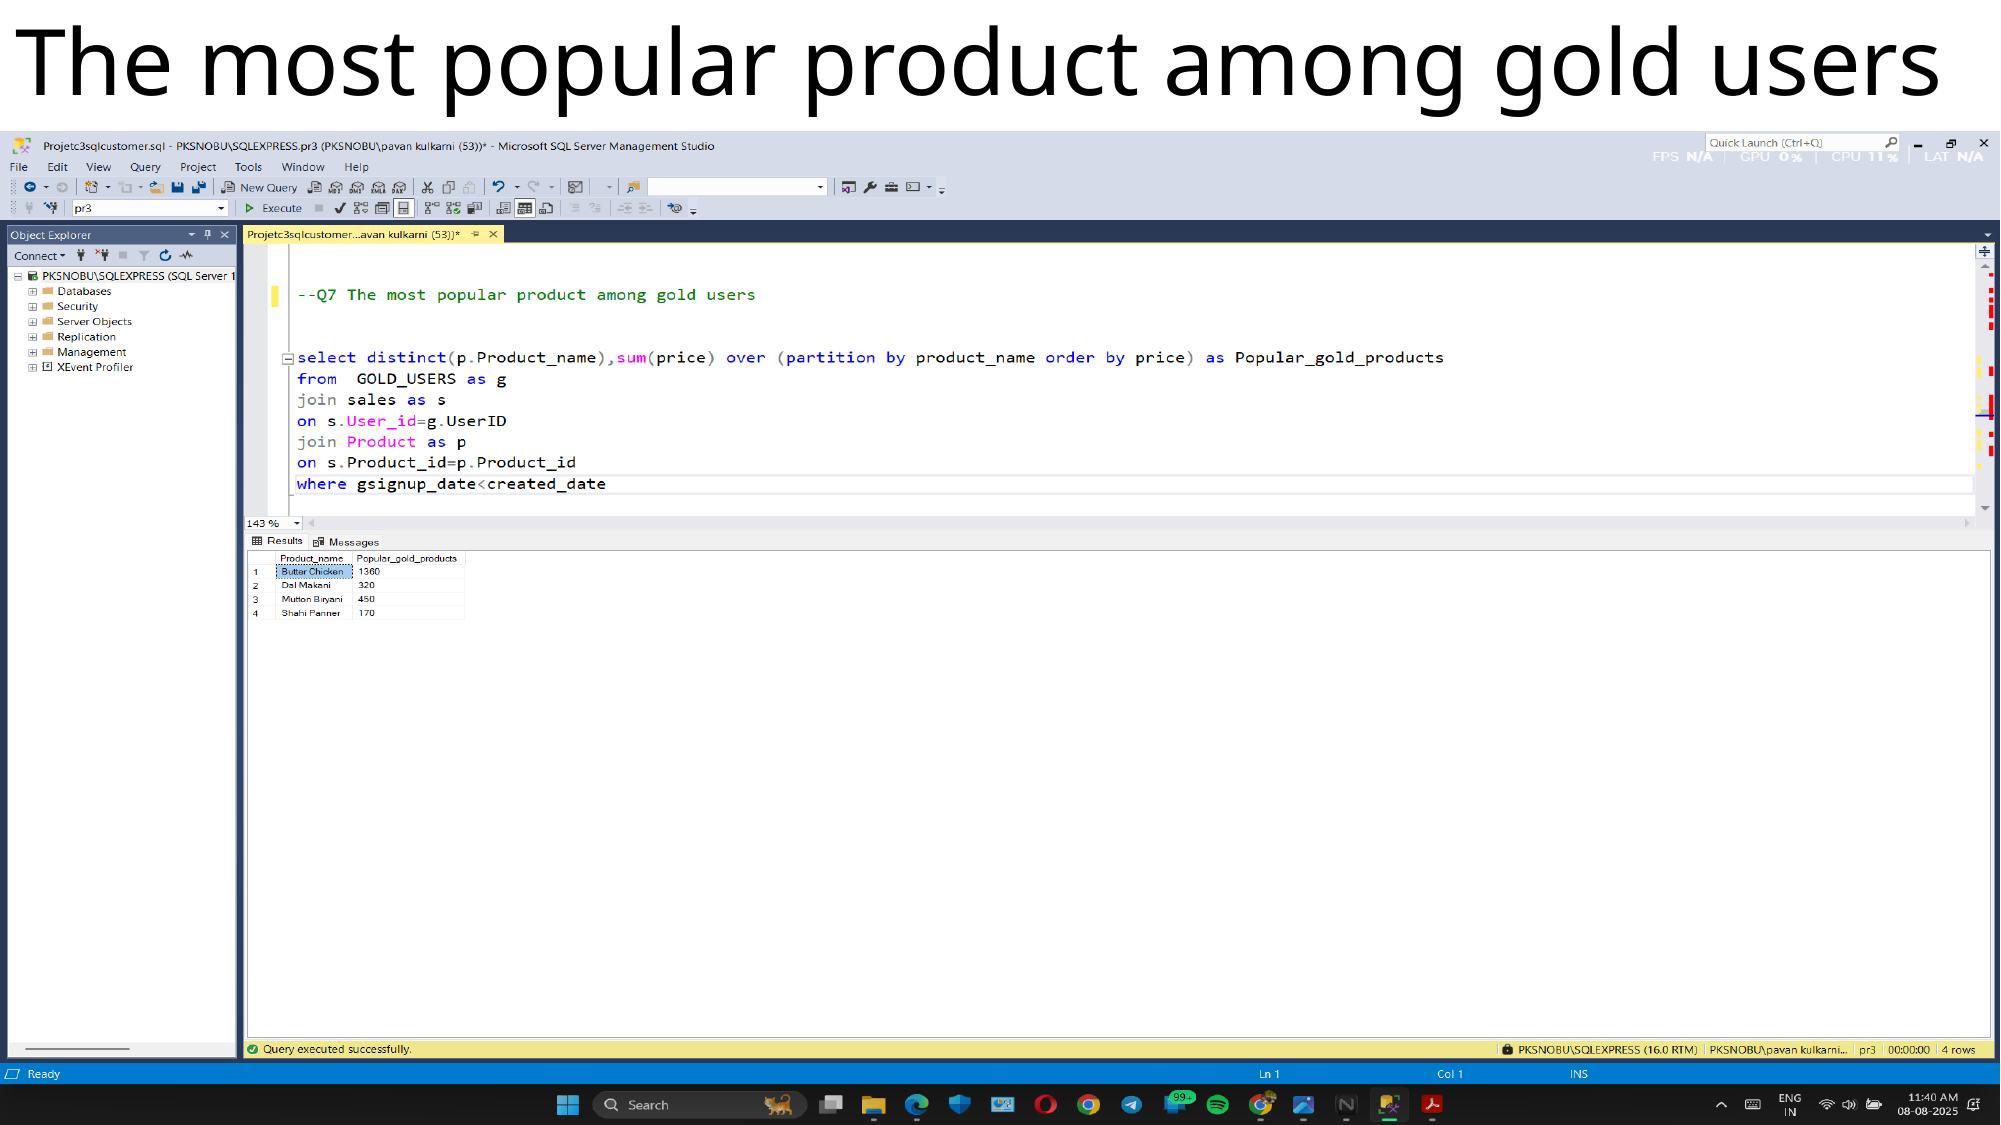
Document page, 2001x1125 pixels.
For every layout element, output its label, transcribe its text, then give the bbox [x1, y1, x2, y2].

title The most popular product among gold users [0, 0, 2000, 130]
picture [0, 130, 2000, 1125]
